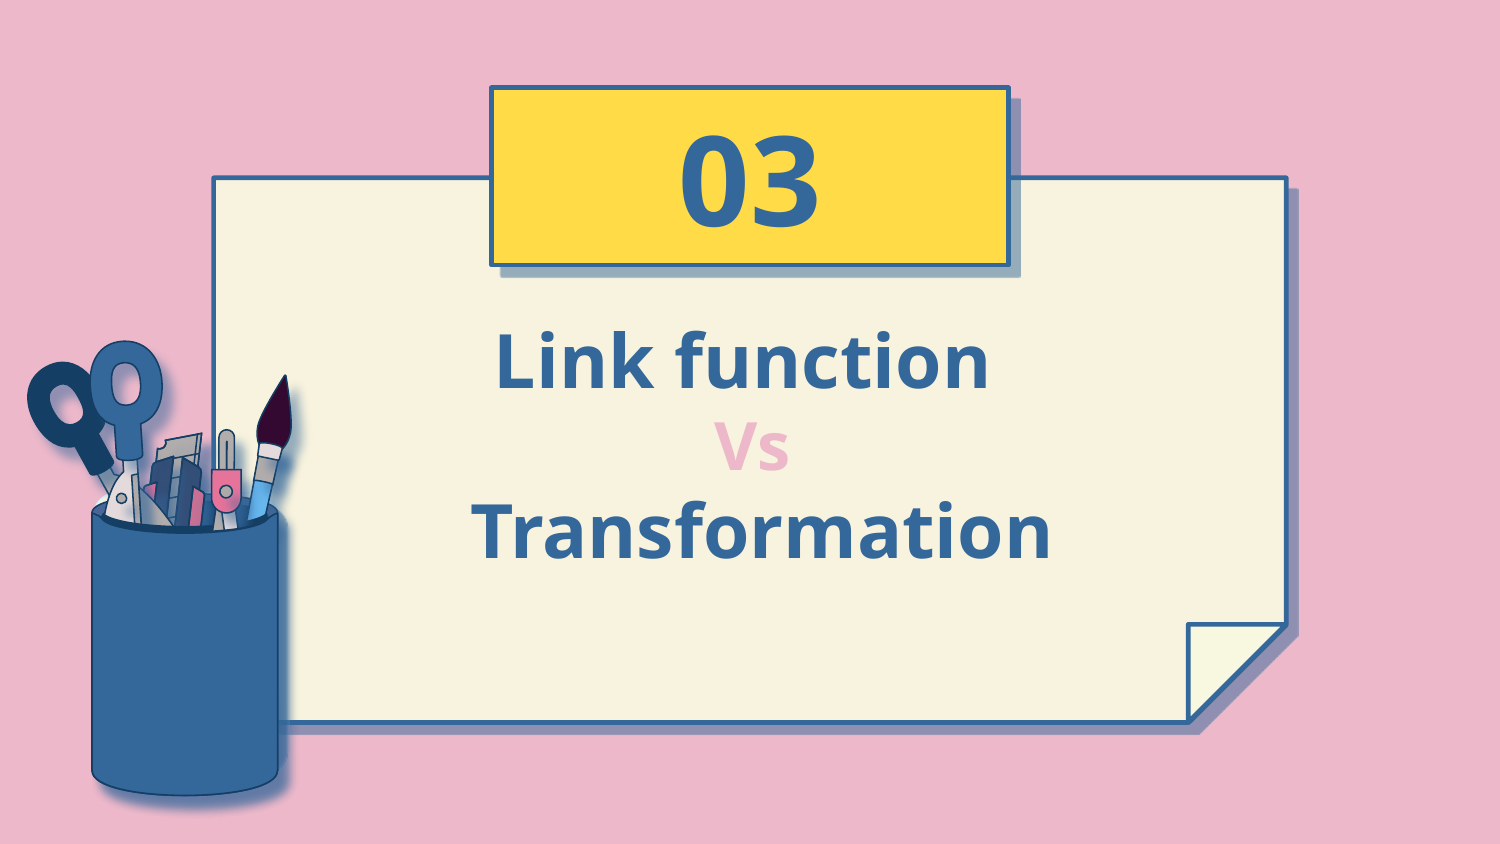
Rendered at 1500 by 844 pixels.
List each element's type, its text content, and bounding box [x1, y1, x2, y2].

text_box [213, 177, 1287, 723]
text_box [23, 340, 294, 805]
title 03 [489, 85, 1011, 176]
